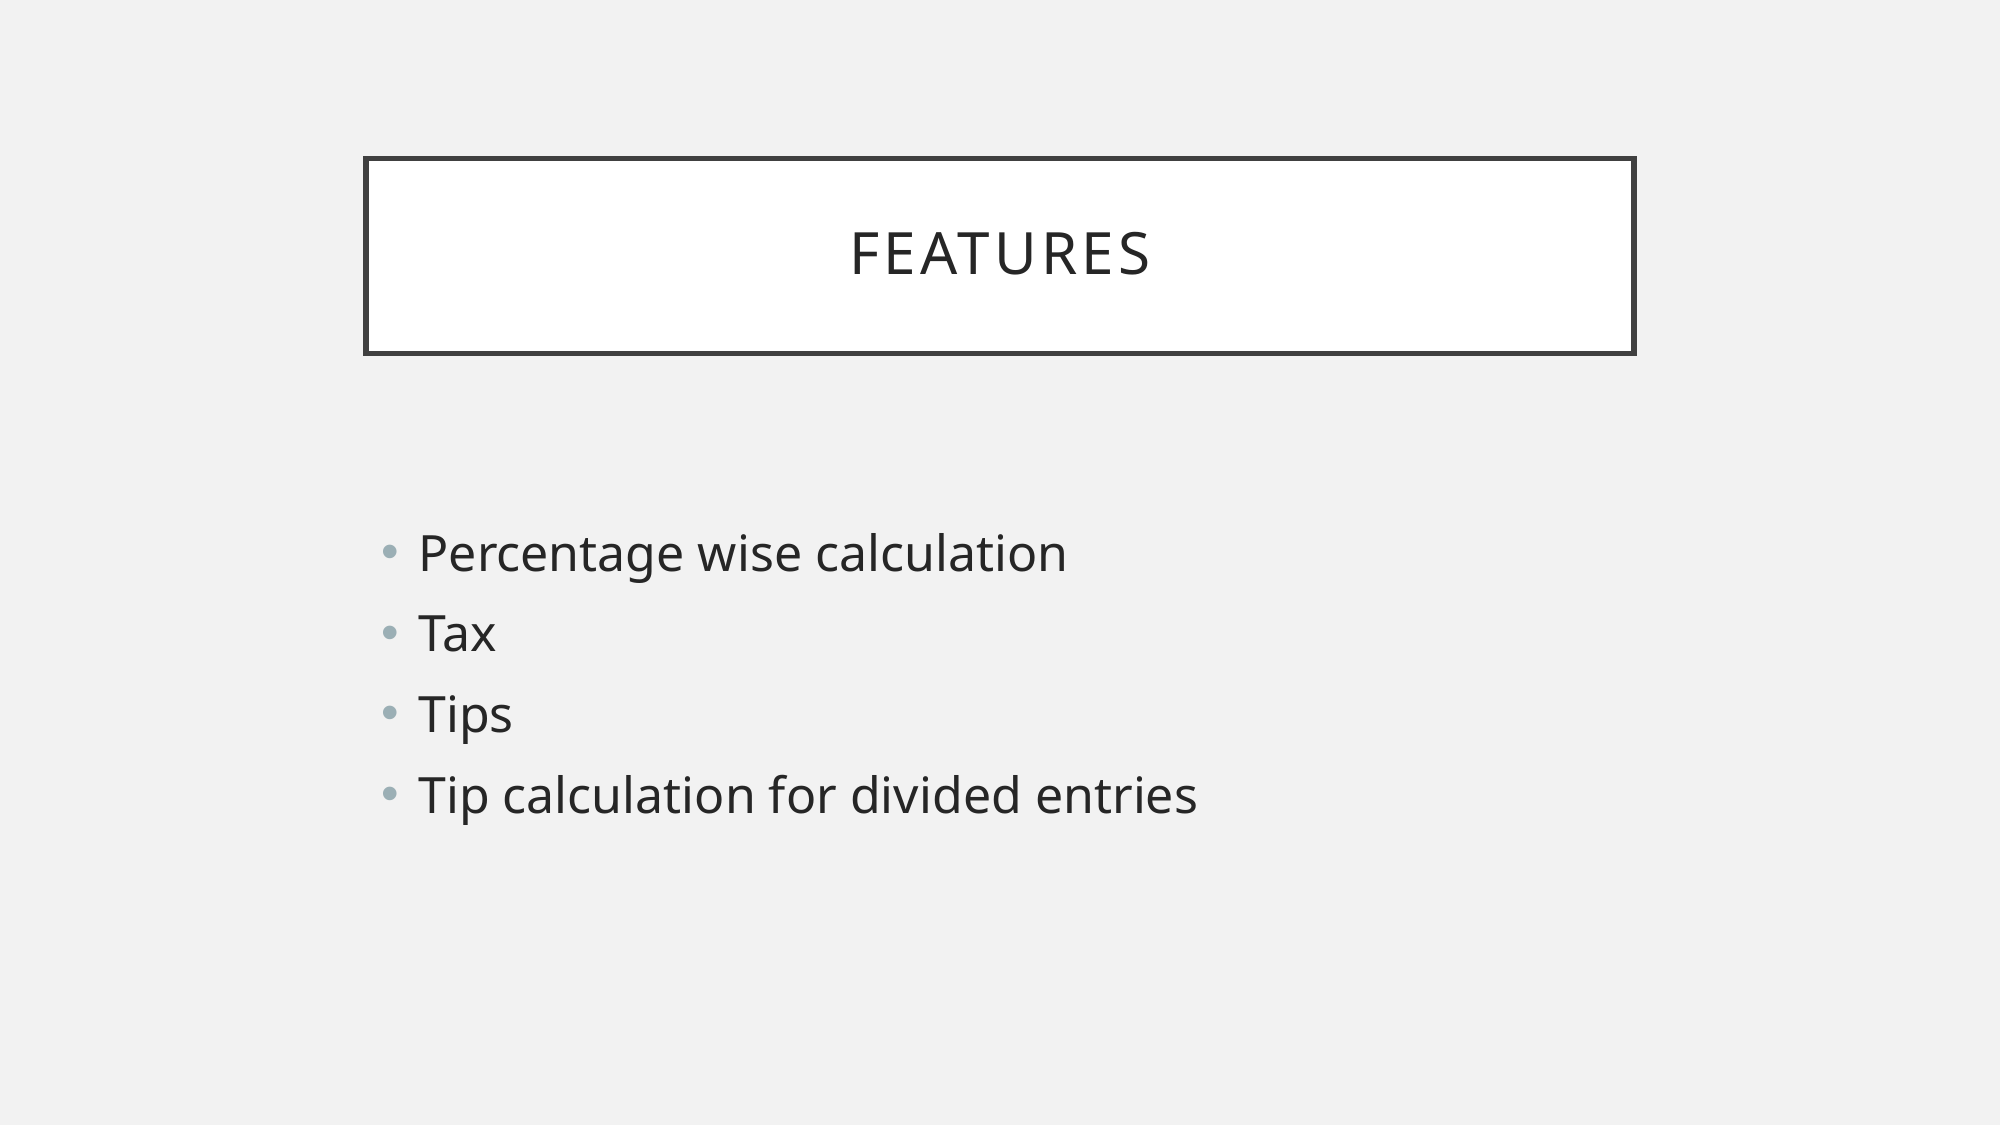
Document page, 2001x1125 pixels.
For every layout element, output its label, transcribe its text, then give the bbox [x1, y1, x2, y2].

title features [363, 156, 1637, 356]
list Percentage wise calculation Tax Tips Tip calculation for divided entries [366, 432, 1634, 942]
